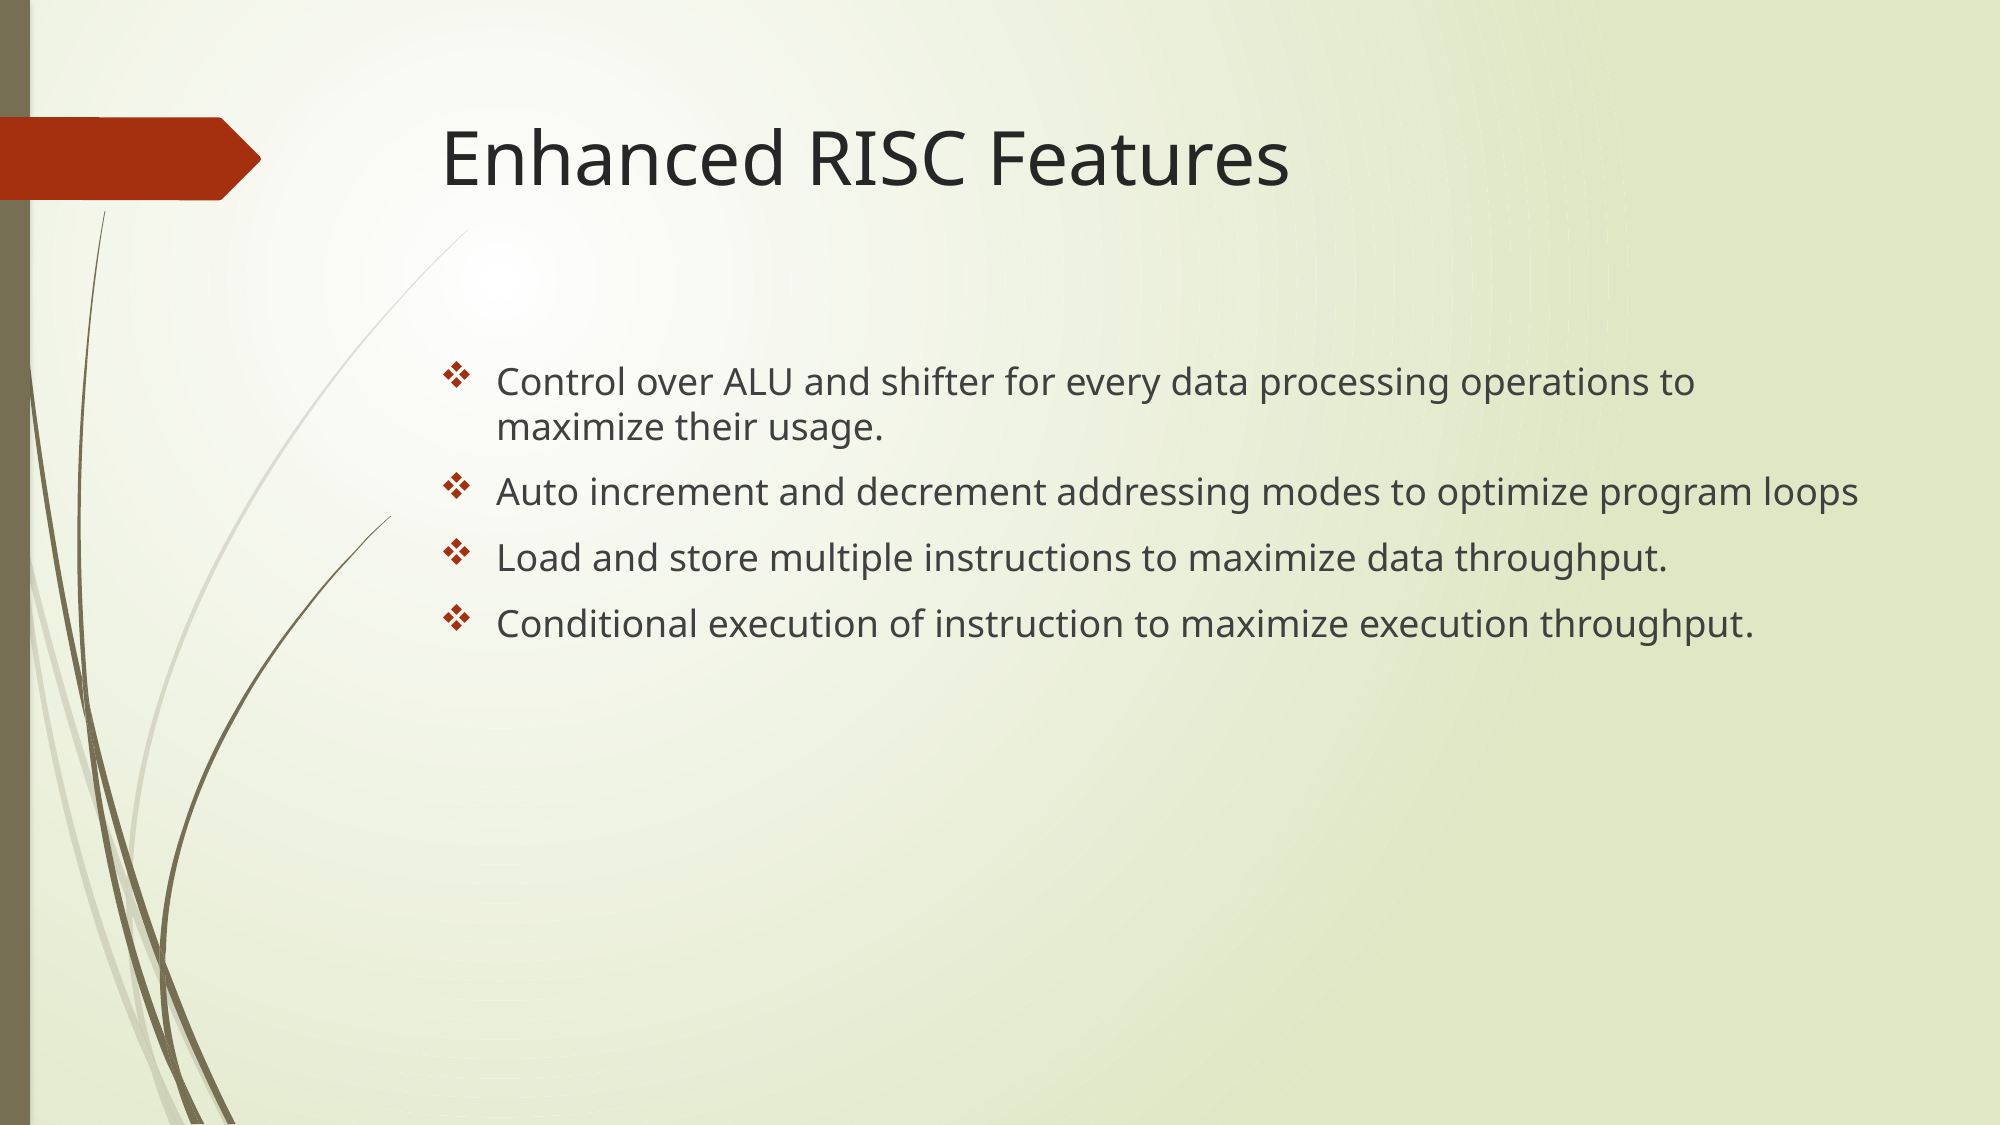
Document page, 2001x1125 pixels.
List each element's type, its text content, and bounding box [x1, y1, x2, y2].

list Control over ALU and shifter for every data processing operations to maximize their usage. Auto increment and decrement addressing modes to optimize program loops Load and store multiple instructions to maximize data throughput. Conditional execution of instruction to maximize execution throughput. [424, 350, 1888, 970]
title Enhanced RISC Features [425, 102, 1888, 313]
